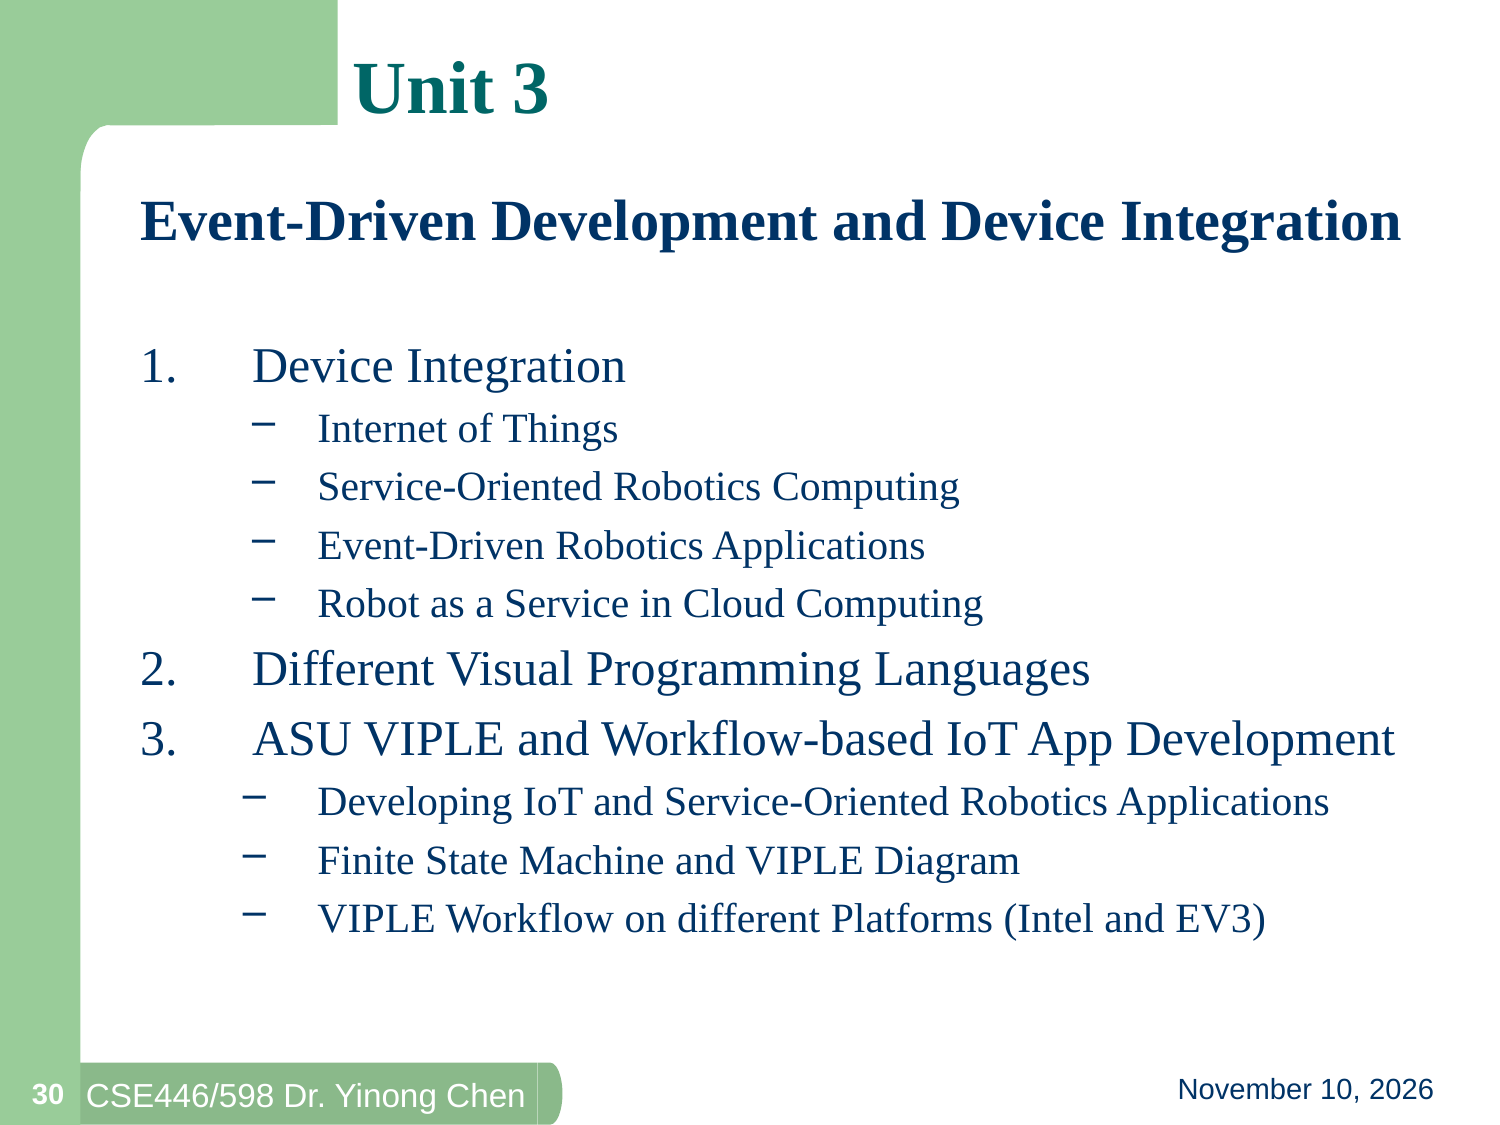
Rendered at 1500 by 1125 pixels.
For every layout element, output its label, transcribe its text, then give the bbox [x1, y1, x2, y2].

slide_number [1099, 1049, 1450, 1113]
title Unit 3 [337, 37, 1500, 138]
slide_number 30 [0, 1037, 97, 1118]
list Event-Driven Development and Device Integration Device Integration Internet of Things Service-Oriented Robotics Computing Event-Driven Robotics Applications Robot as a Service in Cloud Computing Different Visual Programming Languages ASU VIPLE and Workflow-based IoT App Development Developing IoT and Service-Oriented Robotics Applications Finite State Machine and VIPLE Diagram VIPLE Workflow on different Platforms (Intel and EV3) [125, 174, 1425, 1063]
